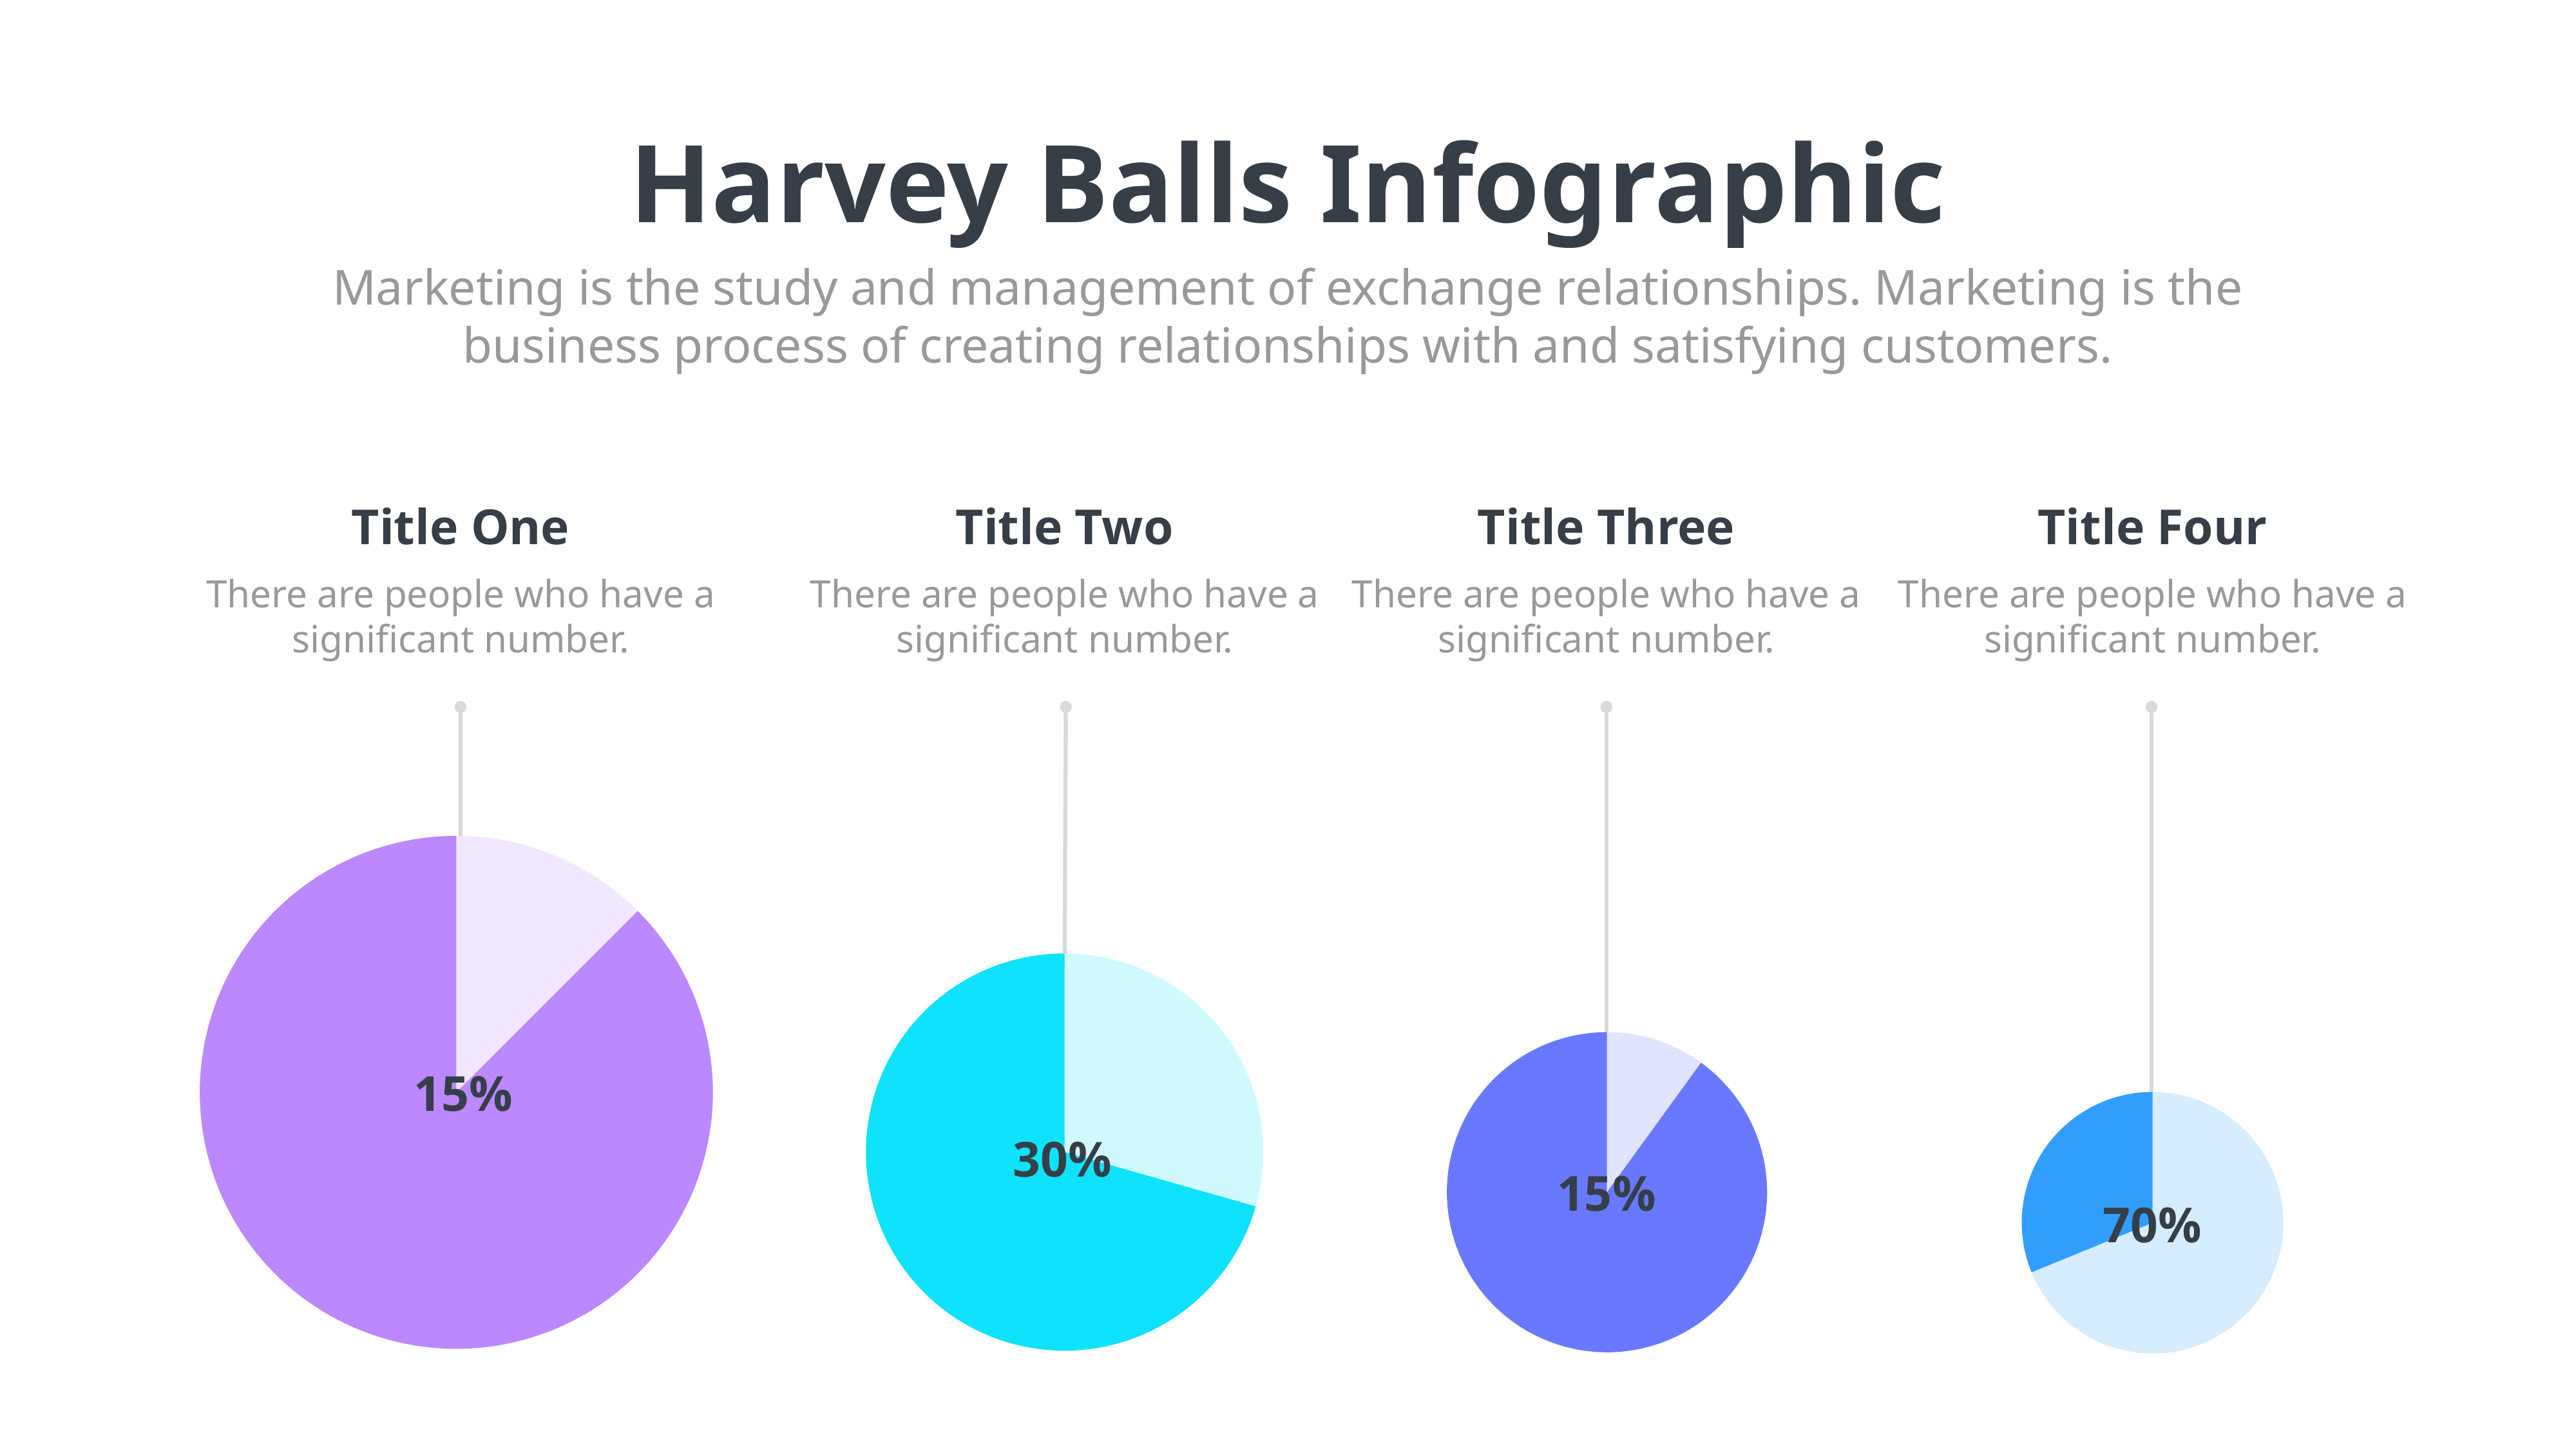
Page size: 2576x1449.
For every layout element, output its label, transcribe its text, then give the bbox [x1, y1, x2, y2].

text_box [1887, 491, 2418, 666]
chart [854, 945, 1275, 1359]
text_box Harvey Balls Infographic [472, 110, 2104, 249]
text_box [799, 491, 1330, 666]
chart [2014, 1086, 2291, 1359]
chart [184, 825, 728, 1360]
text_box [195, 491, 726, 666]
chart [1437, 1025, 1777, 1359]
text_box Marketing is the study and management of exchange relationships. Marketing is the business process of creating relationships with and satisfying customers. [281, 251, 2295, 377]
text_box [1341, 491, 1871, 666]
